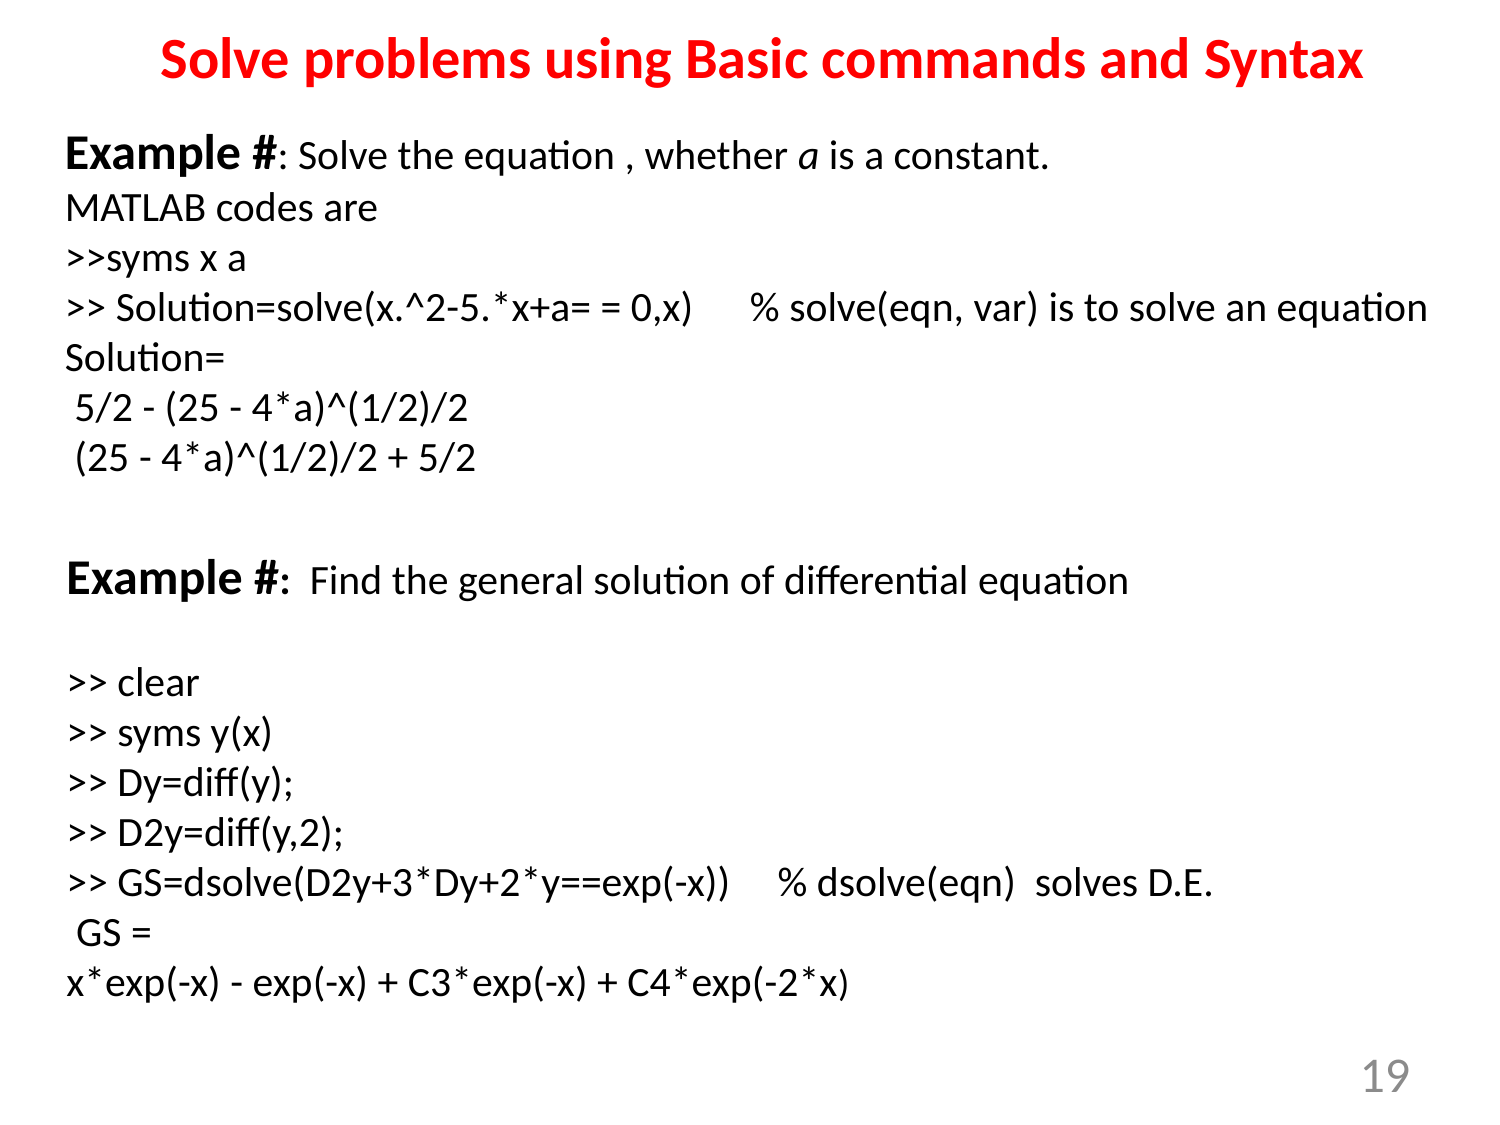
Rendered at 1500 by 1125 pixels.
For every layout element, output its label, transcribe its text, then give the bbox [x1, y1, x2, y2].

slide_number 19 [1325, 1042, 1425, 1103]
text_box Solve problems using Basic commands and Syntax [112, 12, 1413, 98]
